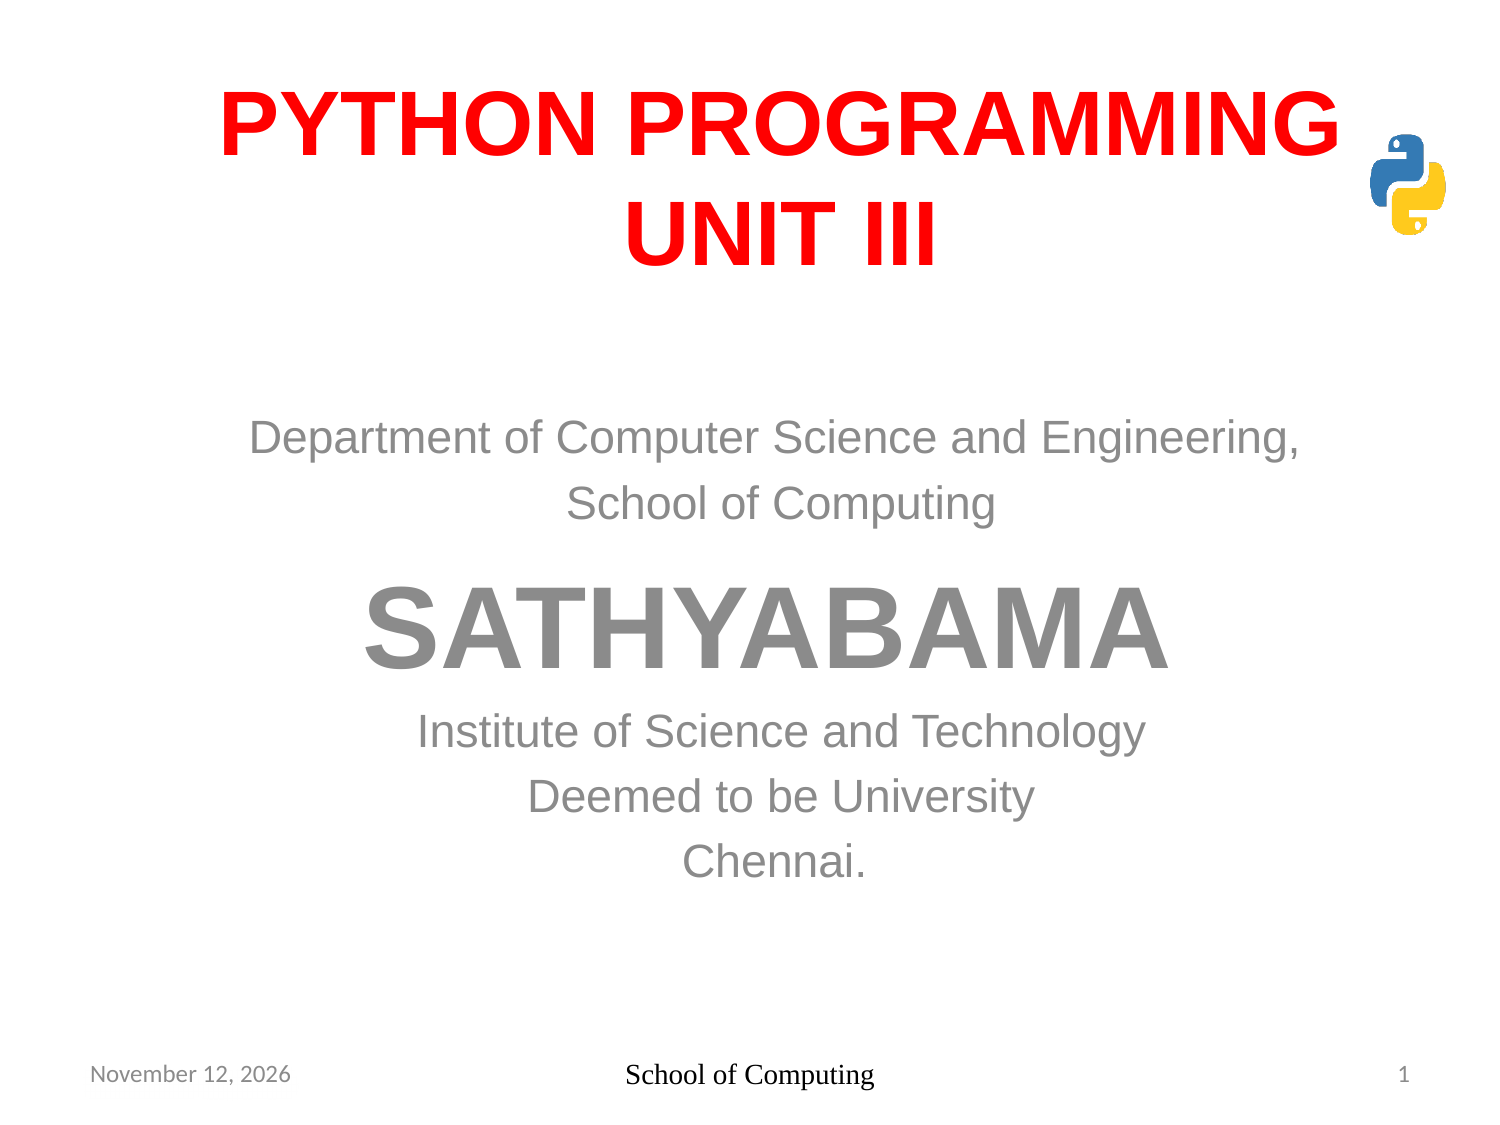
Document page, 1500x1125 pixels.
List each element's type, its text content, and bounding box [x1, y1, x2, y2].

slide_number 1 [1074, 1042, 1425, 1103]
footer School of Computing [512, 1042, 988, 1103]
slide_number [75, 1042, 425, 1103]
title PYTHON PROGRAMMING UNIT III [99, 22, 1463, 326]
subtitle Department of Computer Science and Engineering, School of Computing SATHYABAMA Institute of Science and Technology Deemed to be University Chennai. [137, 399, 1425, 900]
picture [1365, 127, 1451, 241]
